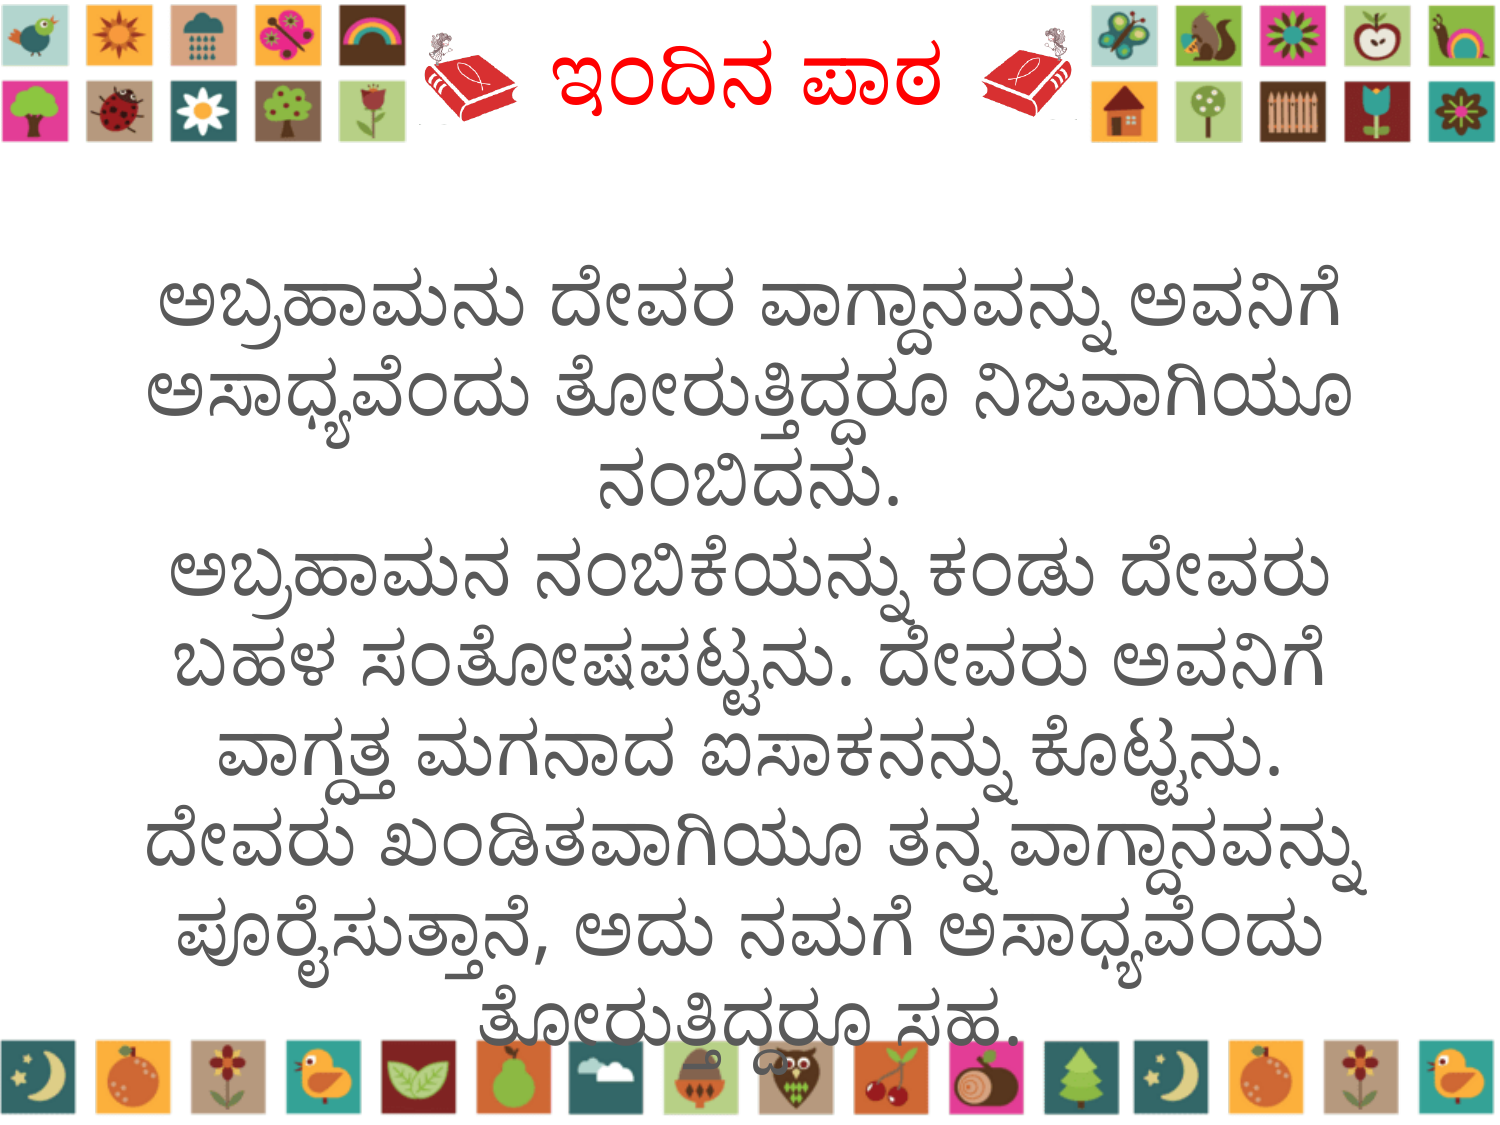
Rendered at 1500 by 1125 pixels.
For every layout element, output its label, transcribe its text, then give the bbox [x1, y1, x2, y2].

text_box ಇಂದಿನ ಪಾಠ [425, 13, 1077, 129]
picture [950, 3, 1500, 150]
text_box ಅಬ್ರಹಾಮನು ದೇವರ ವಾಗ್ದಾನವನ್ನು ಅವನಿಗೆ ಅಸಾಧ್ಯವೆಂದು ತೋರುತ್ತಿದ್ದರೂ ನಿಜವಾಗಿಯೂ ನಂಬಿದನು. ಅಬ್ರಹಾಮನ ನಂಬಿಕೆಯನ್ನು ಕಂಡು ದೇವರು ಬಹಳ ಸಂತೋಷಪಟ್ಟನು. ದೇವರು ಅವನಿಗೆ ವಾಗ್ದತ್ತ ಮಗನಾದ ಐಸಾಕನನ್ನು ಕೊಟ್ಟನು. ದೇವರು ಖಂಡಿತವಾಗಿಯೂ ತನ್ನ ವಾಗ್ದಾನವನ್ನು ಪೂರೈಸುತ್ತಾನೆ, ಅದು ನಮಗೆ ಅಸಾಧ್ಯವೆಂದು ತೋರುತ್ತಿದ್ದರೂ ಸಹ. [76, 243, 1424, 1027]
picture [0, 3, 550, 150]
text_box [0, 1028, 1500, 1118]
